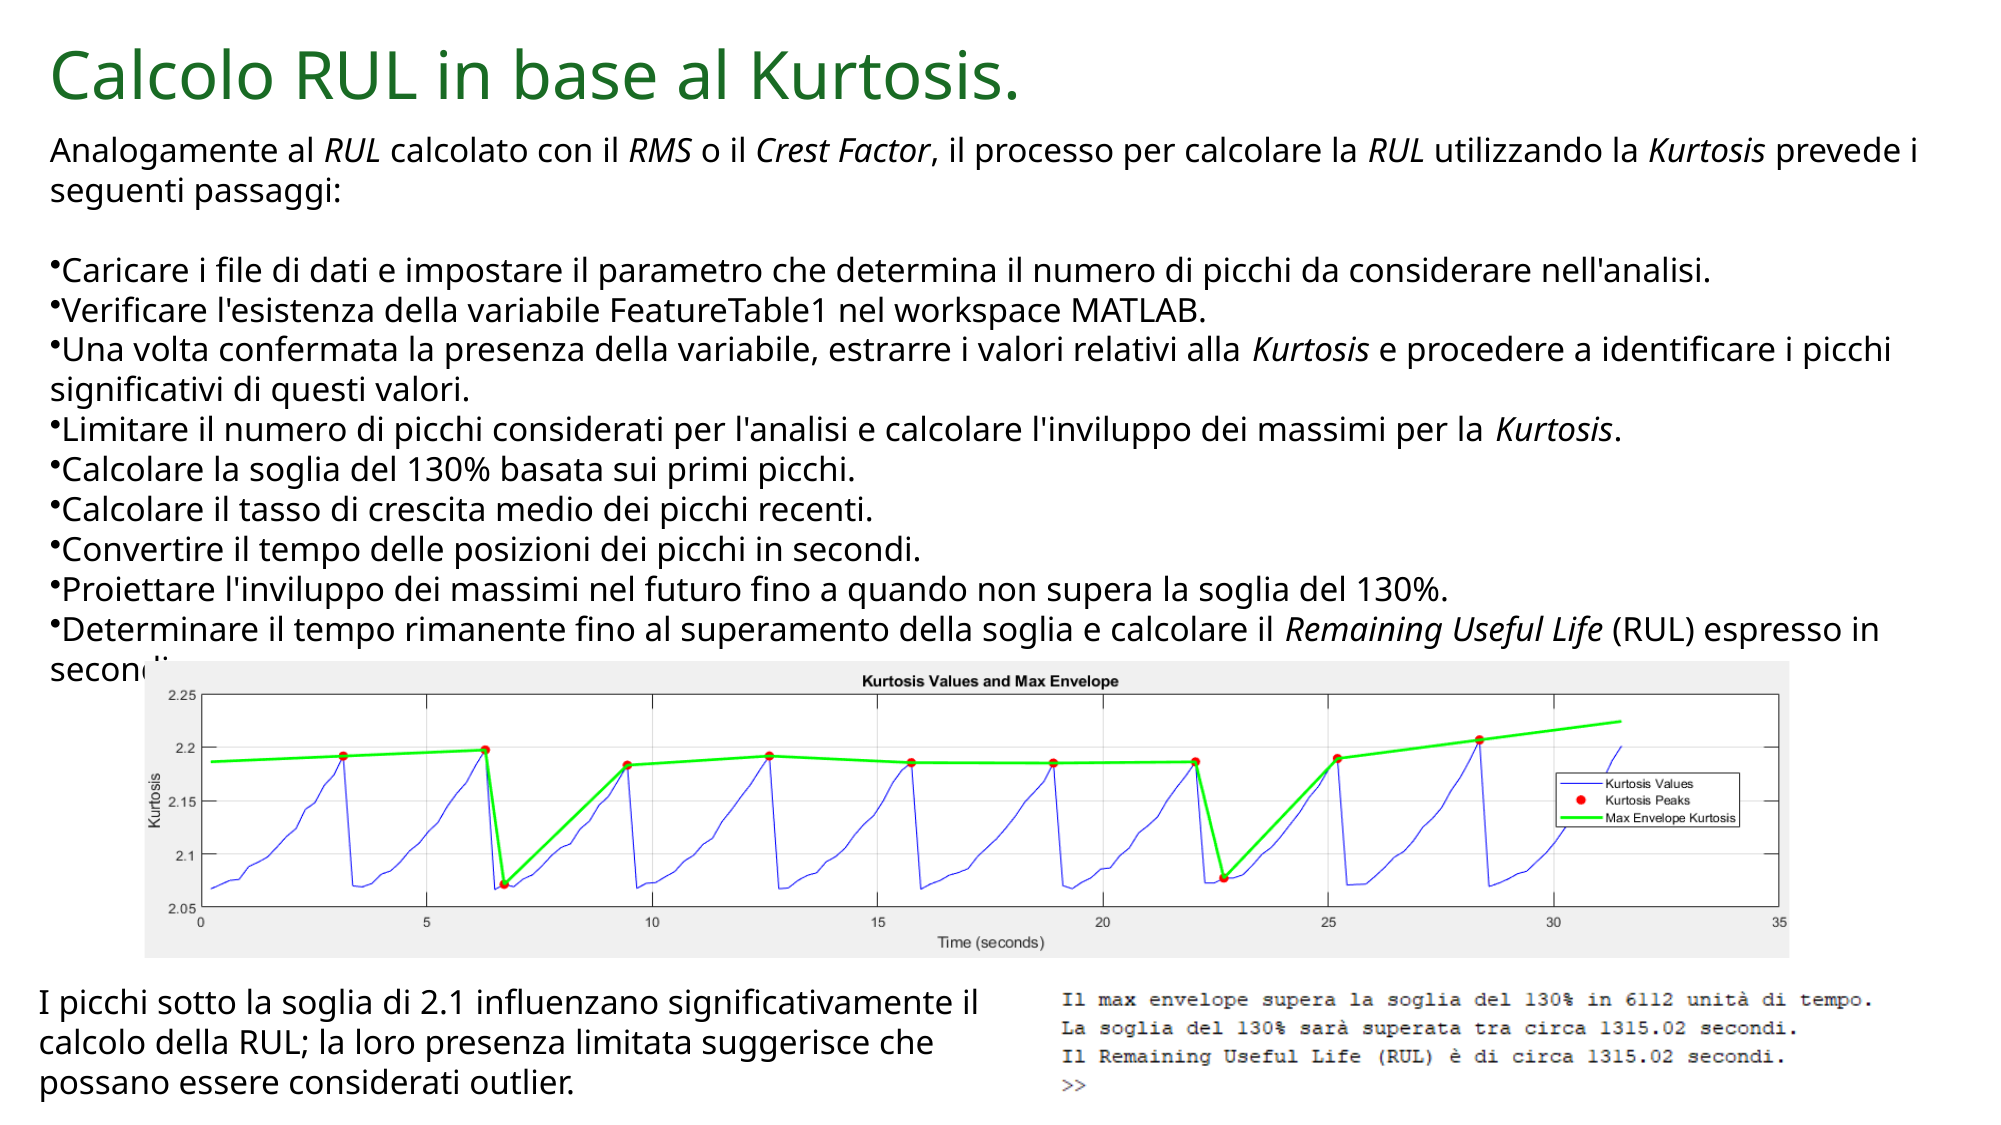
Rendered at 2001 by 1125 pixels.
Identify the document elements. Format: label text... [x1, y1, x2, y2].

picture [143, 660, 1790, 959]
text_box I picchi sotto la soglia di 2.1 influenzano significativamente il calcolo della RUL; la loro presenza limitata suggerisce che possano essere considerati outlier. [23, 973, 1029, 1109]
picture [1059, 987, 1889, 1097]
text_box Calcolo RUL in base al Kurtosis.​ [34, 25, 1105, 121]
text_box Analogamente al RUL calcolato con il RMS o il Crest Factor, il processo per calcolare la RUL utilizzando la Kurtosis prevede i seguenti passaggi: Caricare i file di dati e impostare il parametro che determina il numero di picchi da considerare nell'analisi. Verificare l'esistenza della variabile FeatureTable1 nel workspace MATLAB. Una volta confermata la presenza della variabile, estrarre i valori relativi alla Kurtosis e procedere a identificare i picchi significativi di questi valori. Limitare il numero di picchi considerati per l'analisi e calcolare l'inviluppo dei massimi per la Kurtosis. Calcolare la soglia del 130% basata sui primi picchi. Calcolare il tasso di crescita medio dei picchi recenti. Convertire il tempo delle posizioni dei picchi in secondi. Proiettare l'inviluppo dei massimi nel futuro fino a quando non supera la soglia del 130%. Determinare il tempo rimanente fino al superamento della soglia e calcolare il Remaining Useful Life (RUL) espresso in secondi. [34, 121, 1963, 696]
